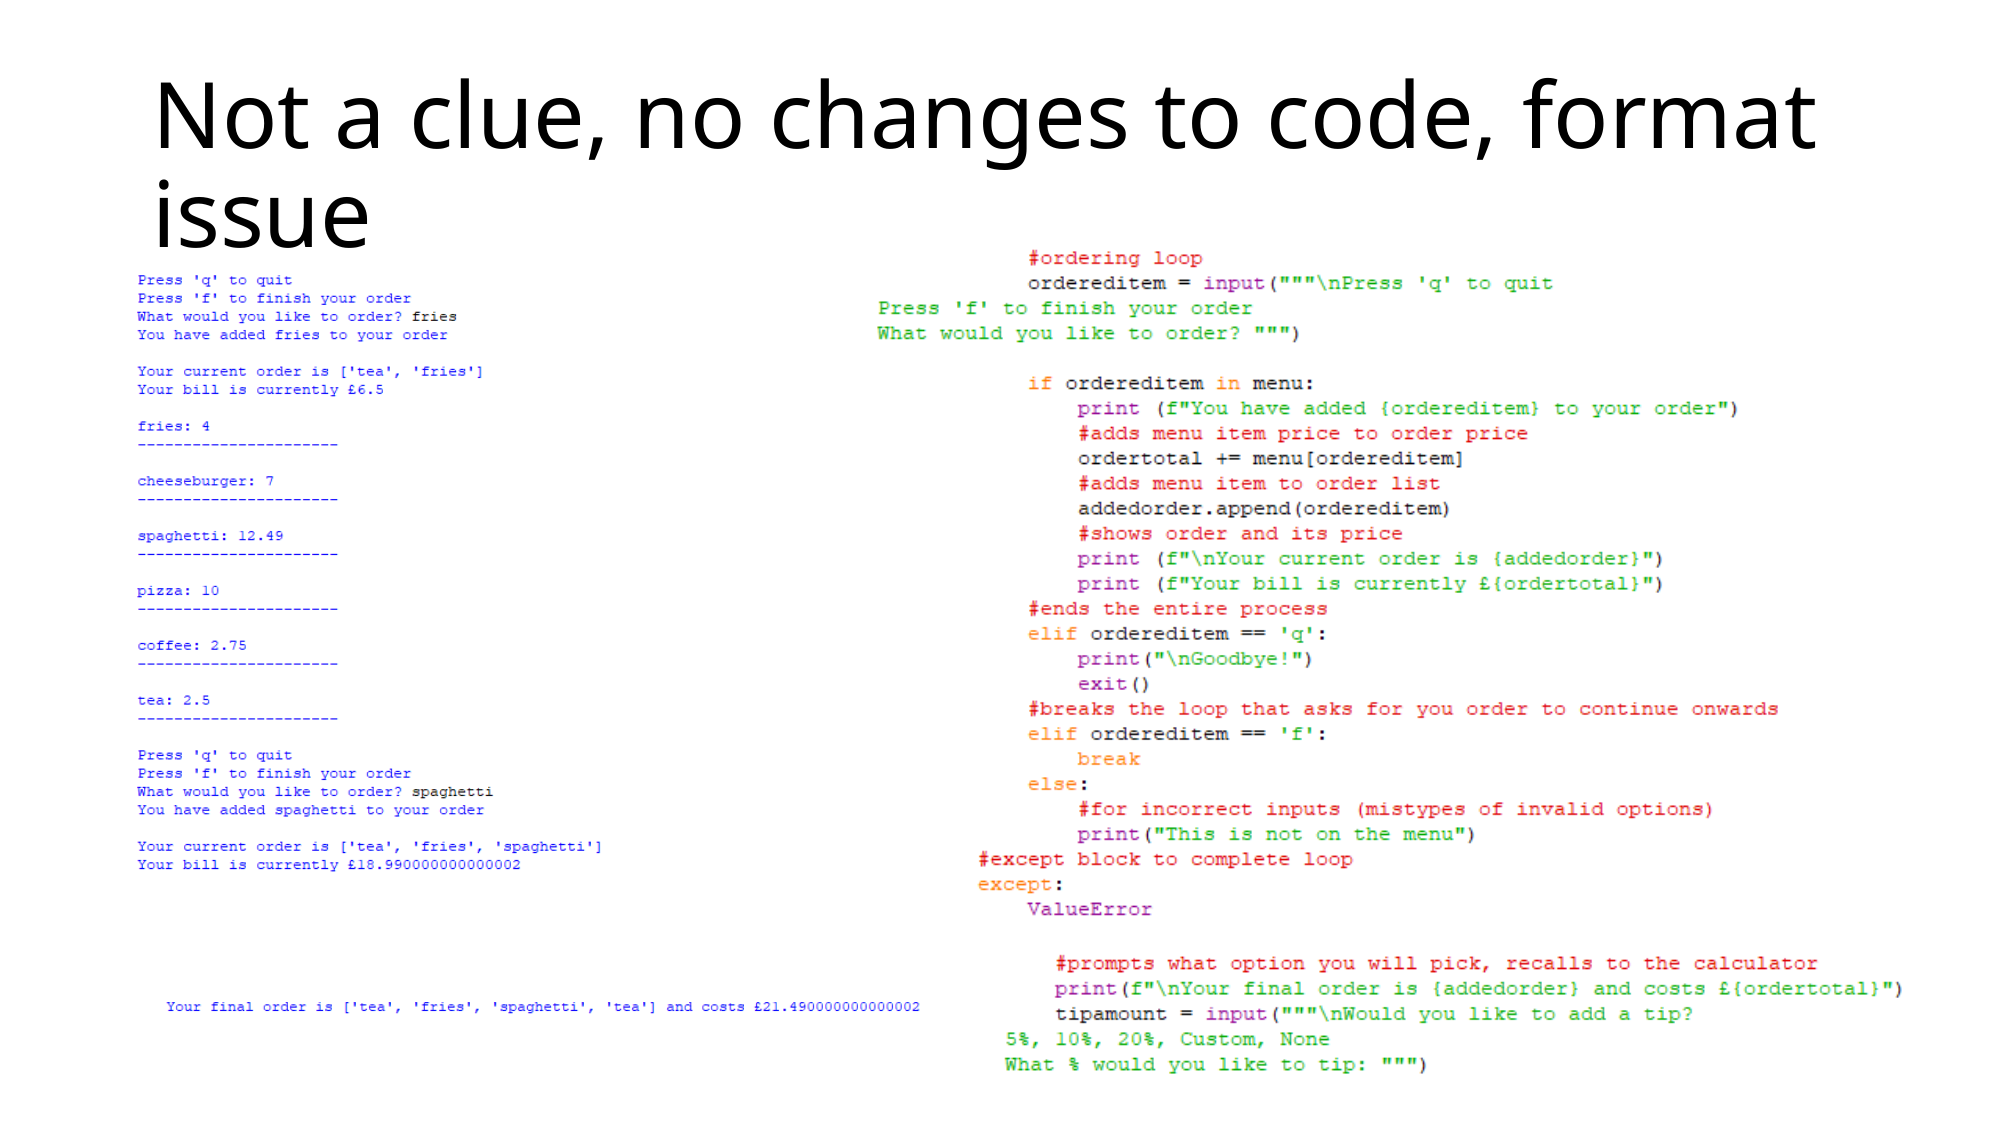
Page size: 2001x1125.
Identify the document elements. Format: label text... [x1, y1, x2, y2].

picture [163, 949, 1931, 1077]
picture [873, 247, 1803, 942]
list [134, 272, 639, 892]
title Not a clue, no changes to code, format issue [137, 59, 1863, 278]
